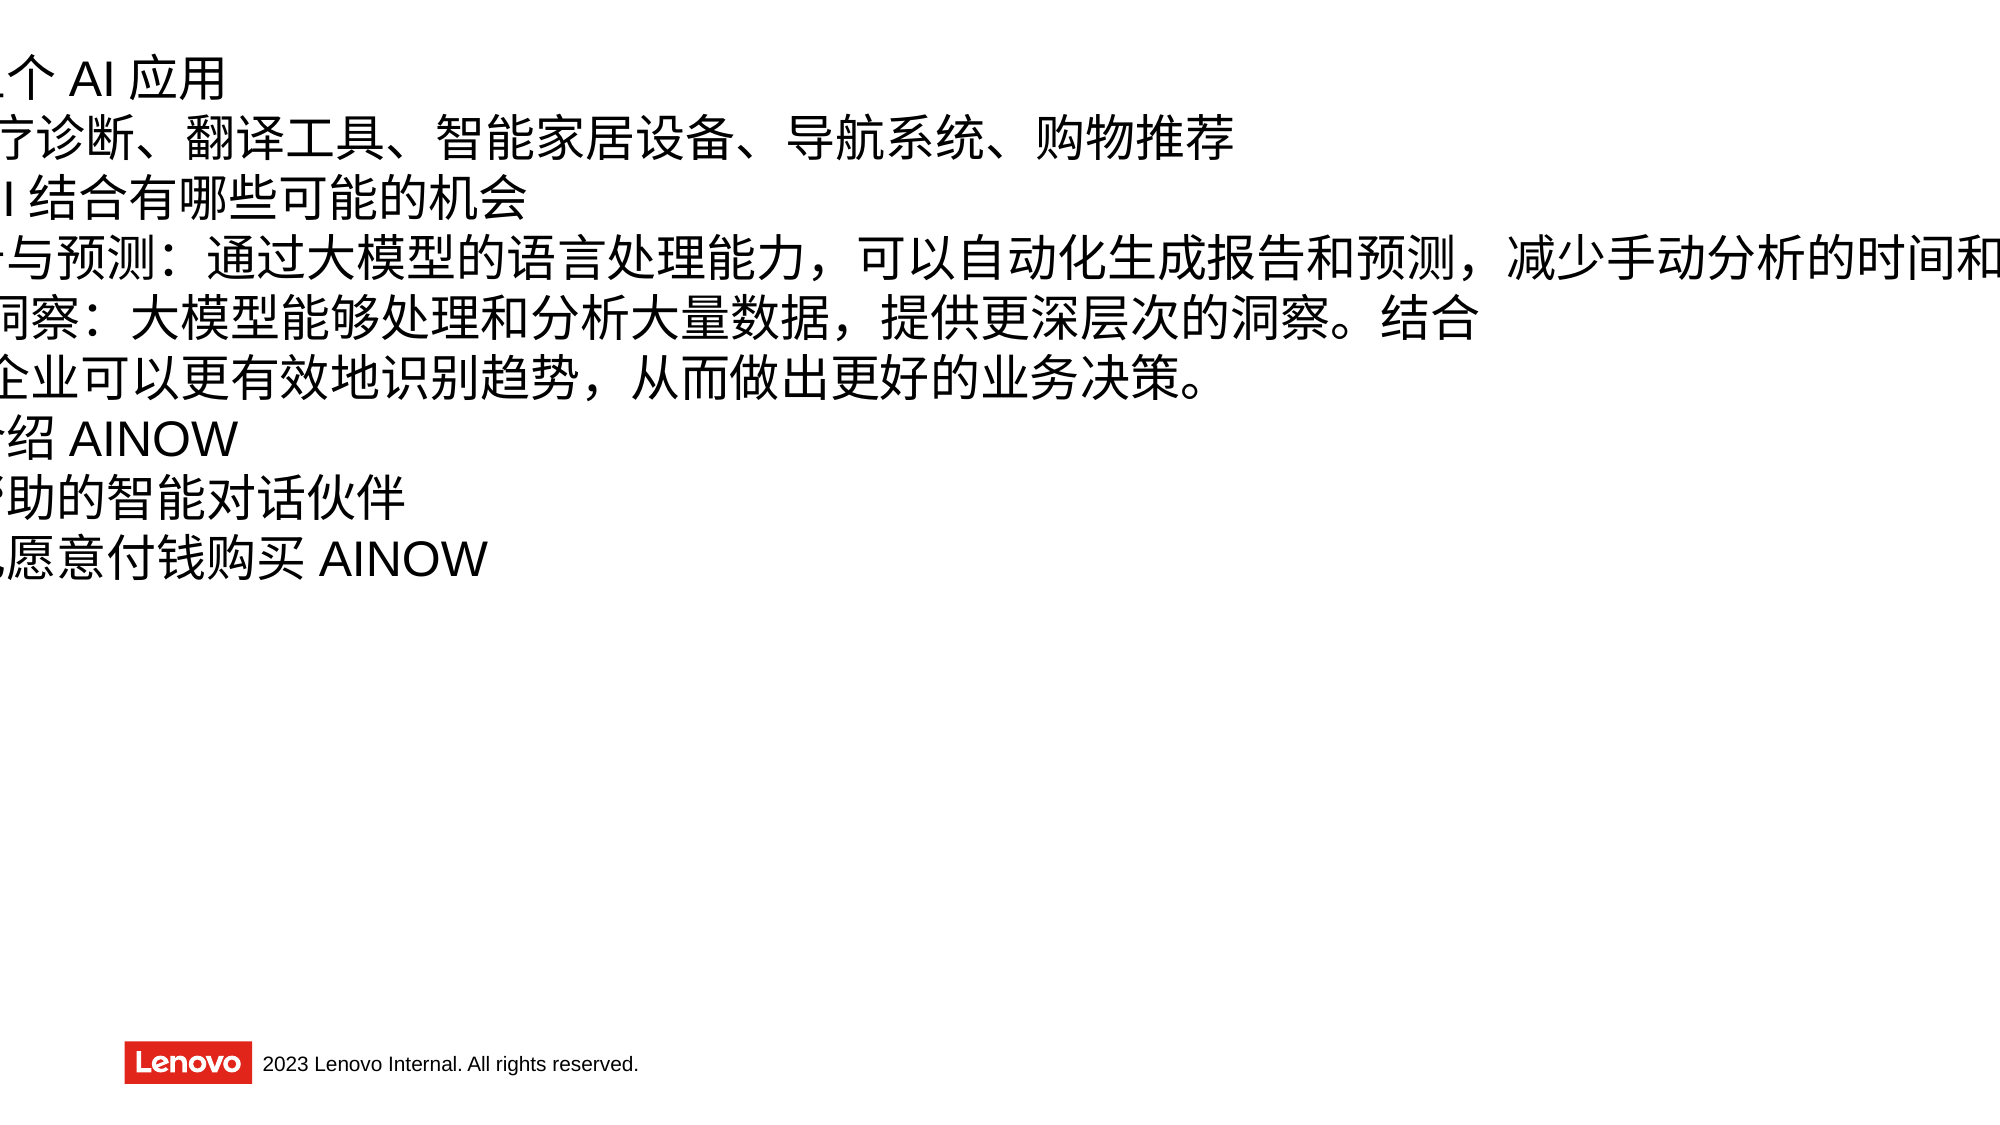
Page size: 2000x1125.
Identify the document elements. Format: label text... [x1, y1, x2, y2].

text_box 最需要的五个AI应用 medgpt医疗诊断、翻译工具、智能家居设备、导航系统、购物推荐 大模型与BI结合有哪些可能的机会 自动化报告与预测：通过大模型的语言处理能力，可以自动化生成报告和预测，减少手动分析的时间和资源消耗。 增强数据洞察：大模型能够处理和分析大量数据，提供更深层次的洞察。结合 BI工具，企业可以更有效地识别趋势，从而做出更好的业务决策。 用一句话介绍AINOW 随时提供帮助的智能对话伙伴 你是否自己愿意付钱购买AINOW 不会，~ [0, 39, 2000, 655]
